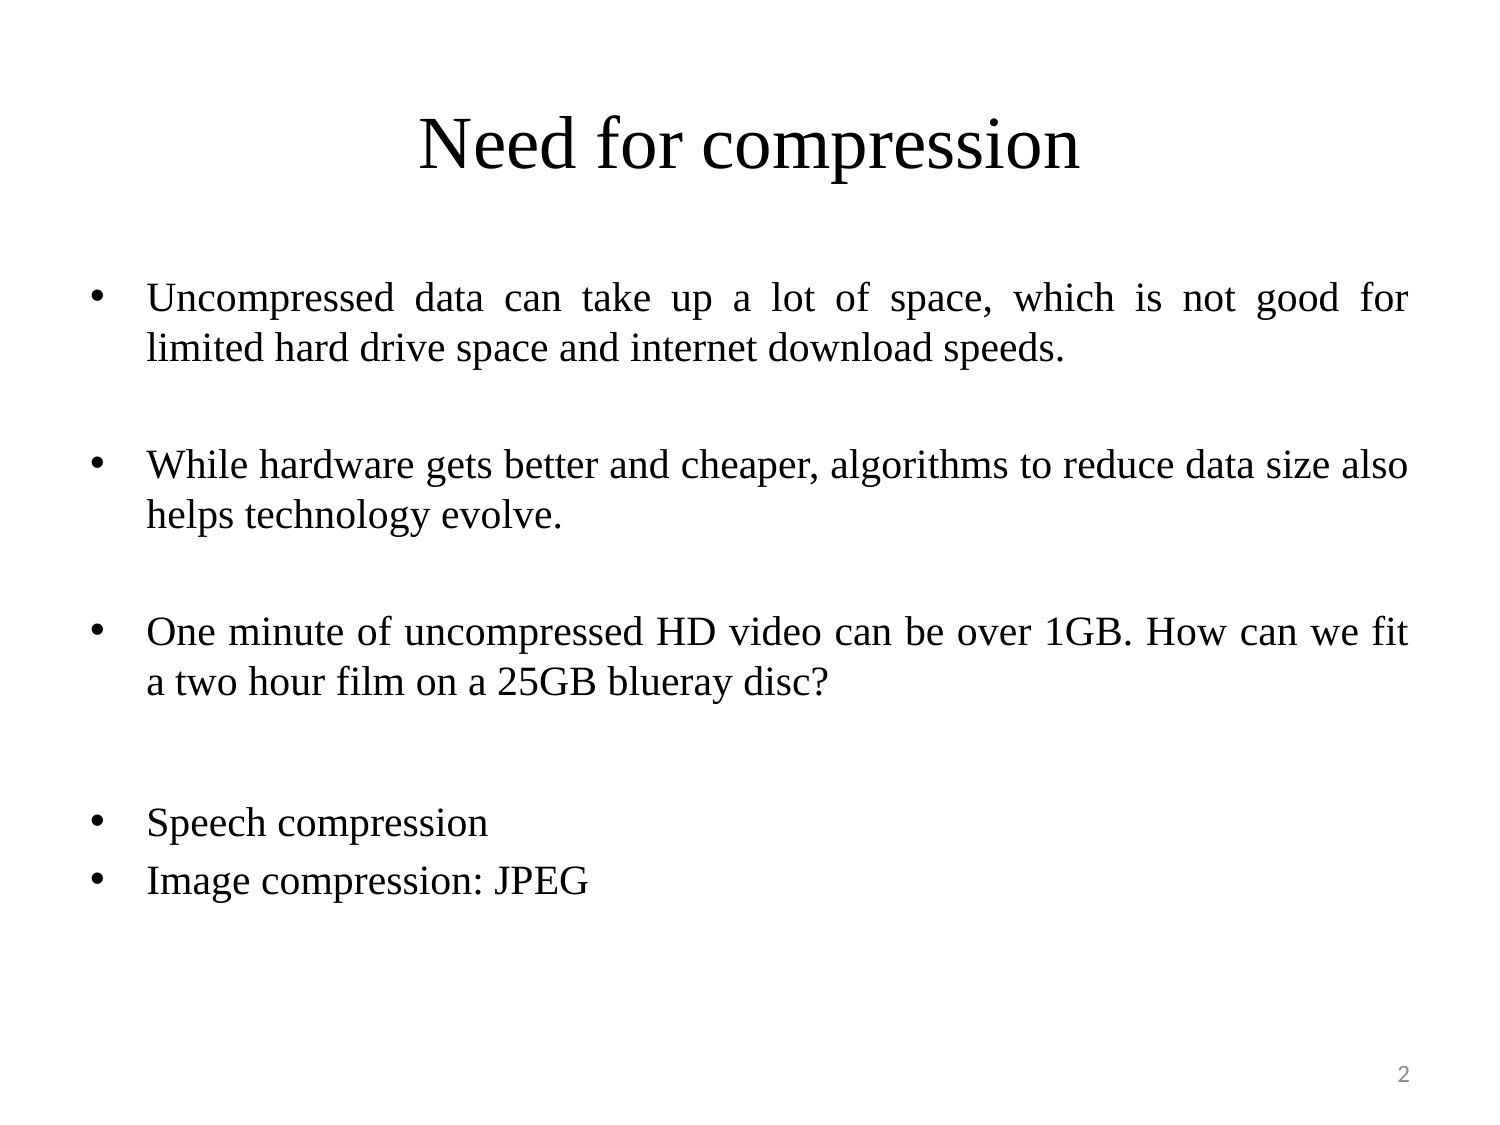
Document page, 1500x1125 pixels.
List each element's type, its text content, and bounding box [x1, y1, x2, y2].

list Uncompressed data can take up a lot of space, which is not good for limited hard drive space and internet download speeds. While hardware gets better and cheaper, algorithms to reduce data size also helps technology evolve. One minute of uncompressed HD video can be over 1GB. How can we fit a two hour film on a 25GB blueray disc? [75, 262, 1425, 738]
text_box Speech compression Image compression: JPEG [74, 787, 1425, 1075]
slide_number 2 [1074, 1075, 1425, 1103]
title Need for compression [75, 45, 1425, 233]
